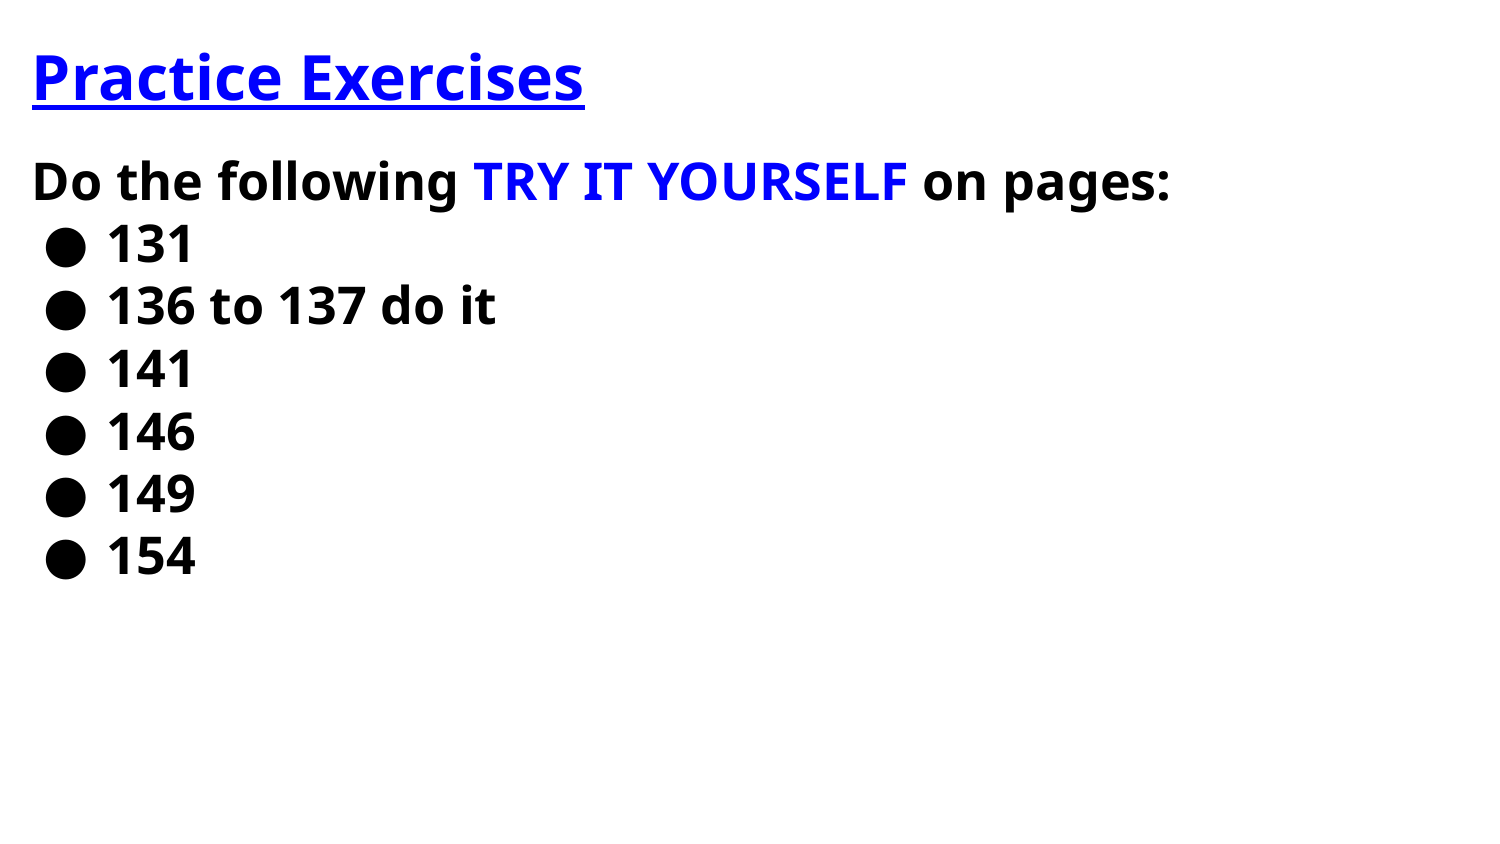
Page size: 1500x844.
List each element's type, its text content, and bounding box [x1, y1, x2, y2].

title Practice Exercises Do the following TRY IT YOURSELF on pages: 131 136 to 137 do it 141 146 149 154 [16, 23, 1481, 650]
